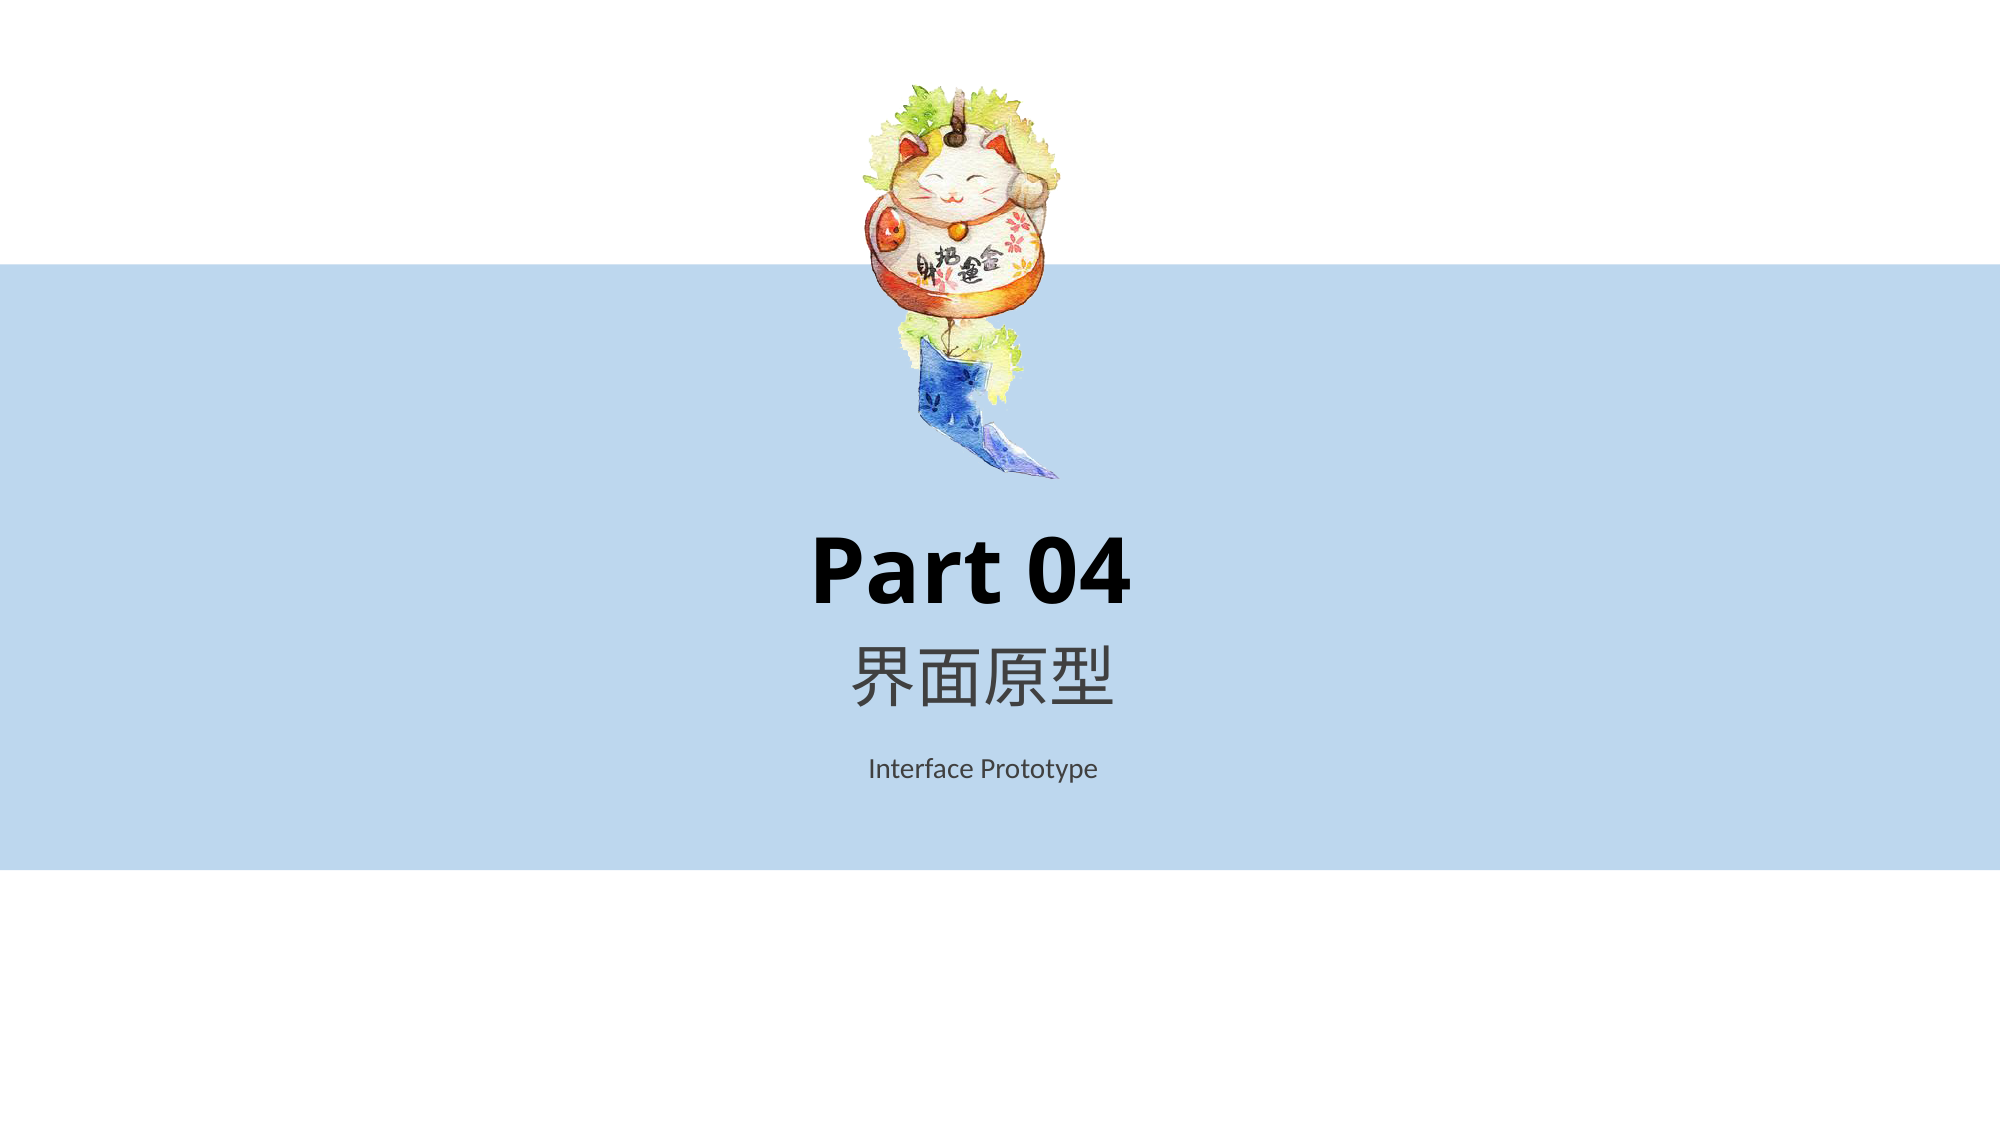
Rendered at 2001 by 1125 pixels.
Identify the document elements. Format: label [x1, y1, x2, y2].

picture [855, 76, 1069, 487]
text_box [574, 504, 1392, 794]
text_box [0, 263, 2000, 871]
